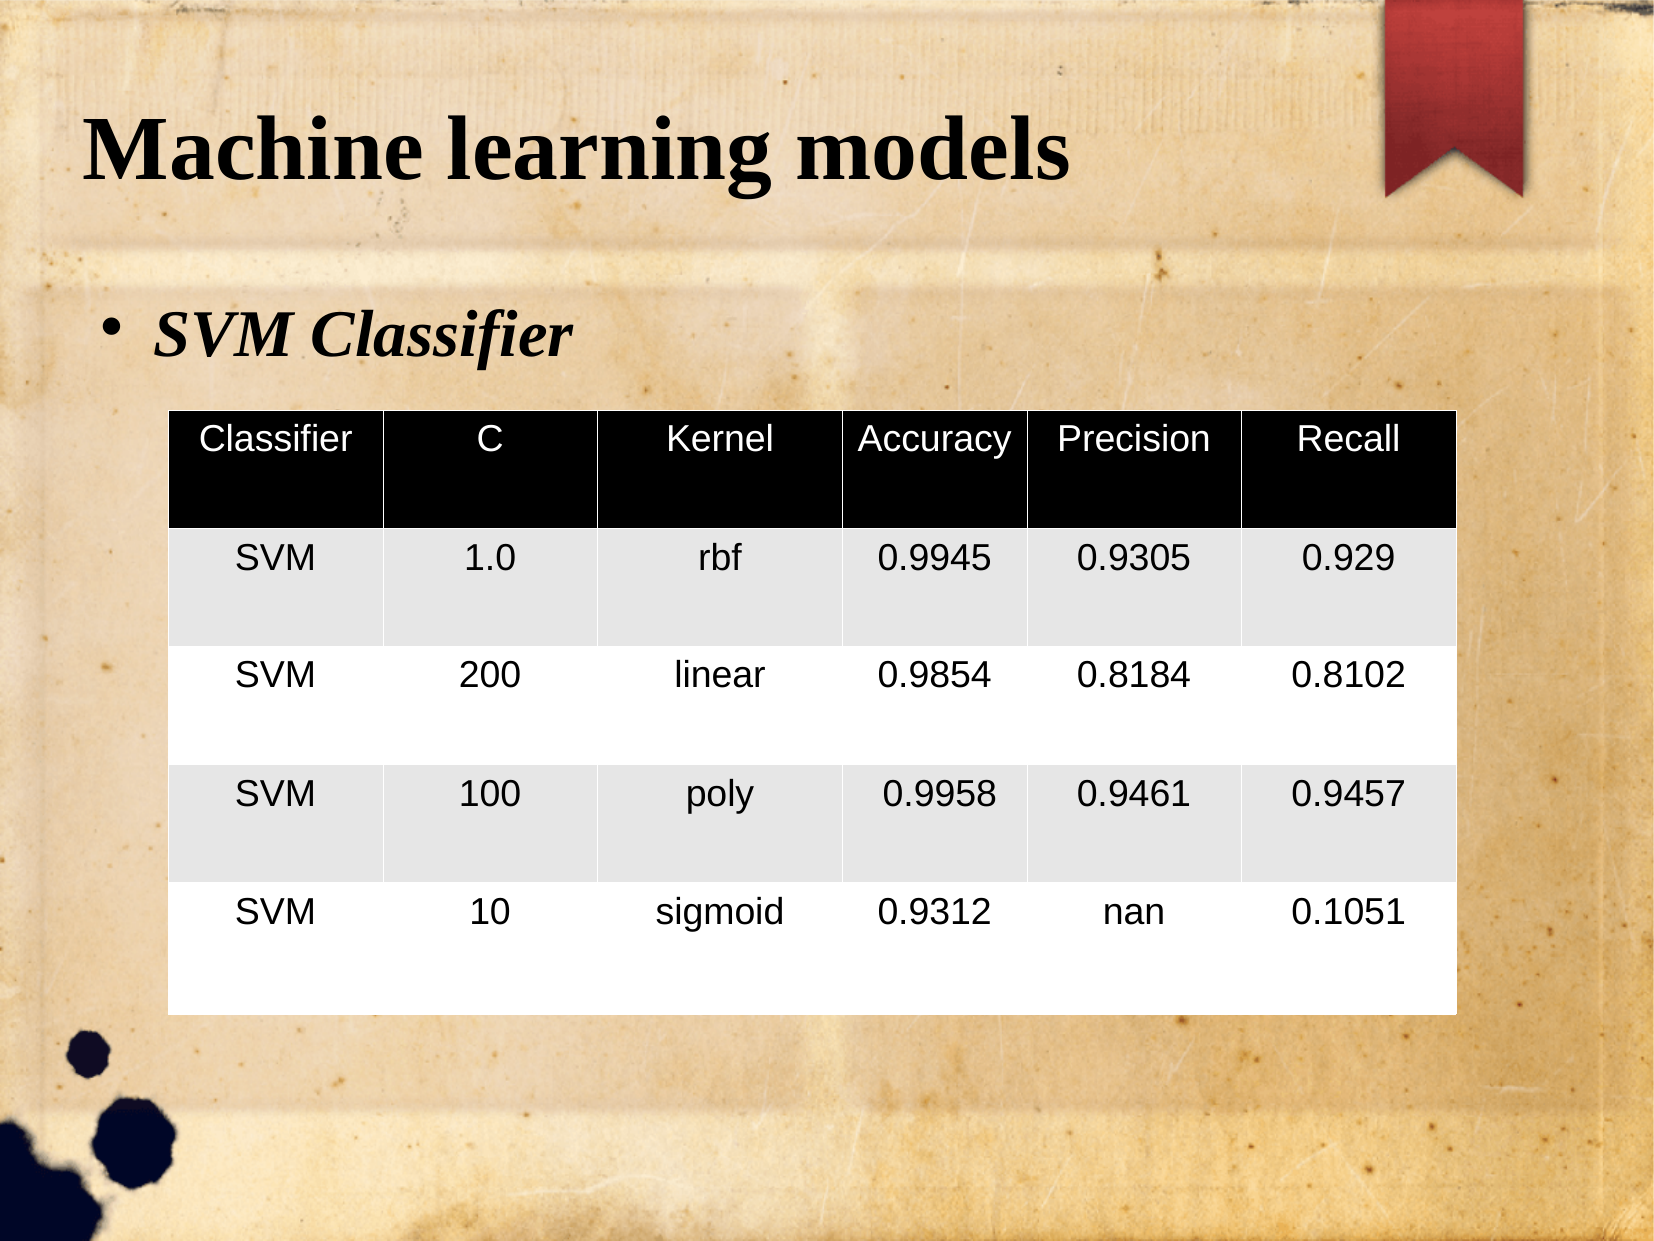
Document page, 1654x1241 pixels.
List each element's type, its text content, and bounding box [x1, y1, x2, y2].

table_cell 200 [384, 647, 597, 764]
table_cell 1.0 [384, 529, 597, 646]
table_cell SVM [169, 765, 383, 882]
table_header Recall [1242, 411, 1456, 528]
table_cell 100 [384, 765, 597, 882]
table_cell 0.9312 [843, 883, 1027, 1014]
table_header Accuracy [843, 411, 1027, 528]
table_cell 0.8184 [1028, 647, 1241, 764]
text_box SVM Classifier [82, 290, 793, 390]
text_box Machine learning models [82, 49, 1347, 237]
table_cell 10 [384, 883, 597, 1014]
table_cell 0.9305 [1028, 529, 1241, 646]
table_cell 0.9461 [1028, 765, 1241, 882]
table_cell SVM [169, 647, 383, 764]
table_cell 0.9945 [843, 529, 1027, 646]
table_cell 0.929 [1242, 529, 1456, 646]
table_cell 0.8102 [1242, 647, 1456, 764]
table_cell 0.9457 [1242, 765, 1456, 882]
table_cell 0.9854 [843, 647, 1027, 764]
table_header Precision [1028, 411, 1241, 528]
table_cell SVM [169, 883, 383, 1014]
table_cell nan [1028, 883, 1241, 1014]
table_cell linear [598, 647, 842, 764]
table_header Kernel [598, 411, 842, 528]
table_cell sigmoid [598, 883, 842, 1014]
table_cell poly [598, 765, 842, 882]
table_cell 0.1051 [1242, 883, 1456, 1014]
table_cell rbf [598, 529, 842, 646]
table_header Classifier [169, 411, 383, 528]
picture [0, 0, 1654, 1241]
table_cell 0.9958 [843, 765, 1027, 882]
table_header C [384, 411, 597, 528]
table_cell SVM [169, 529, 383, 646]
